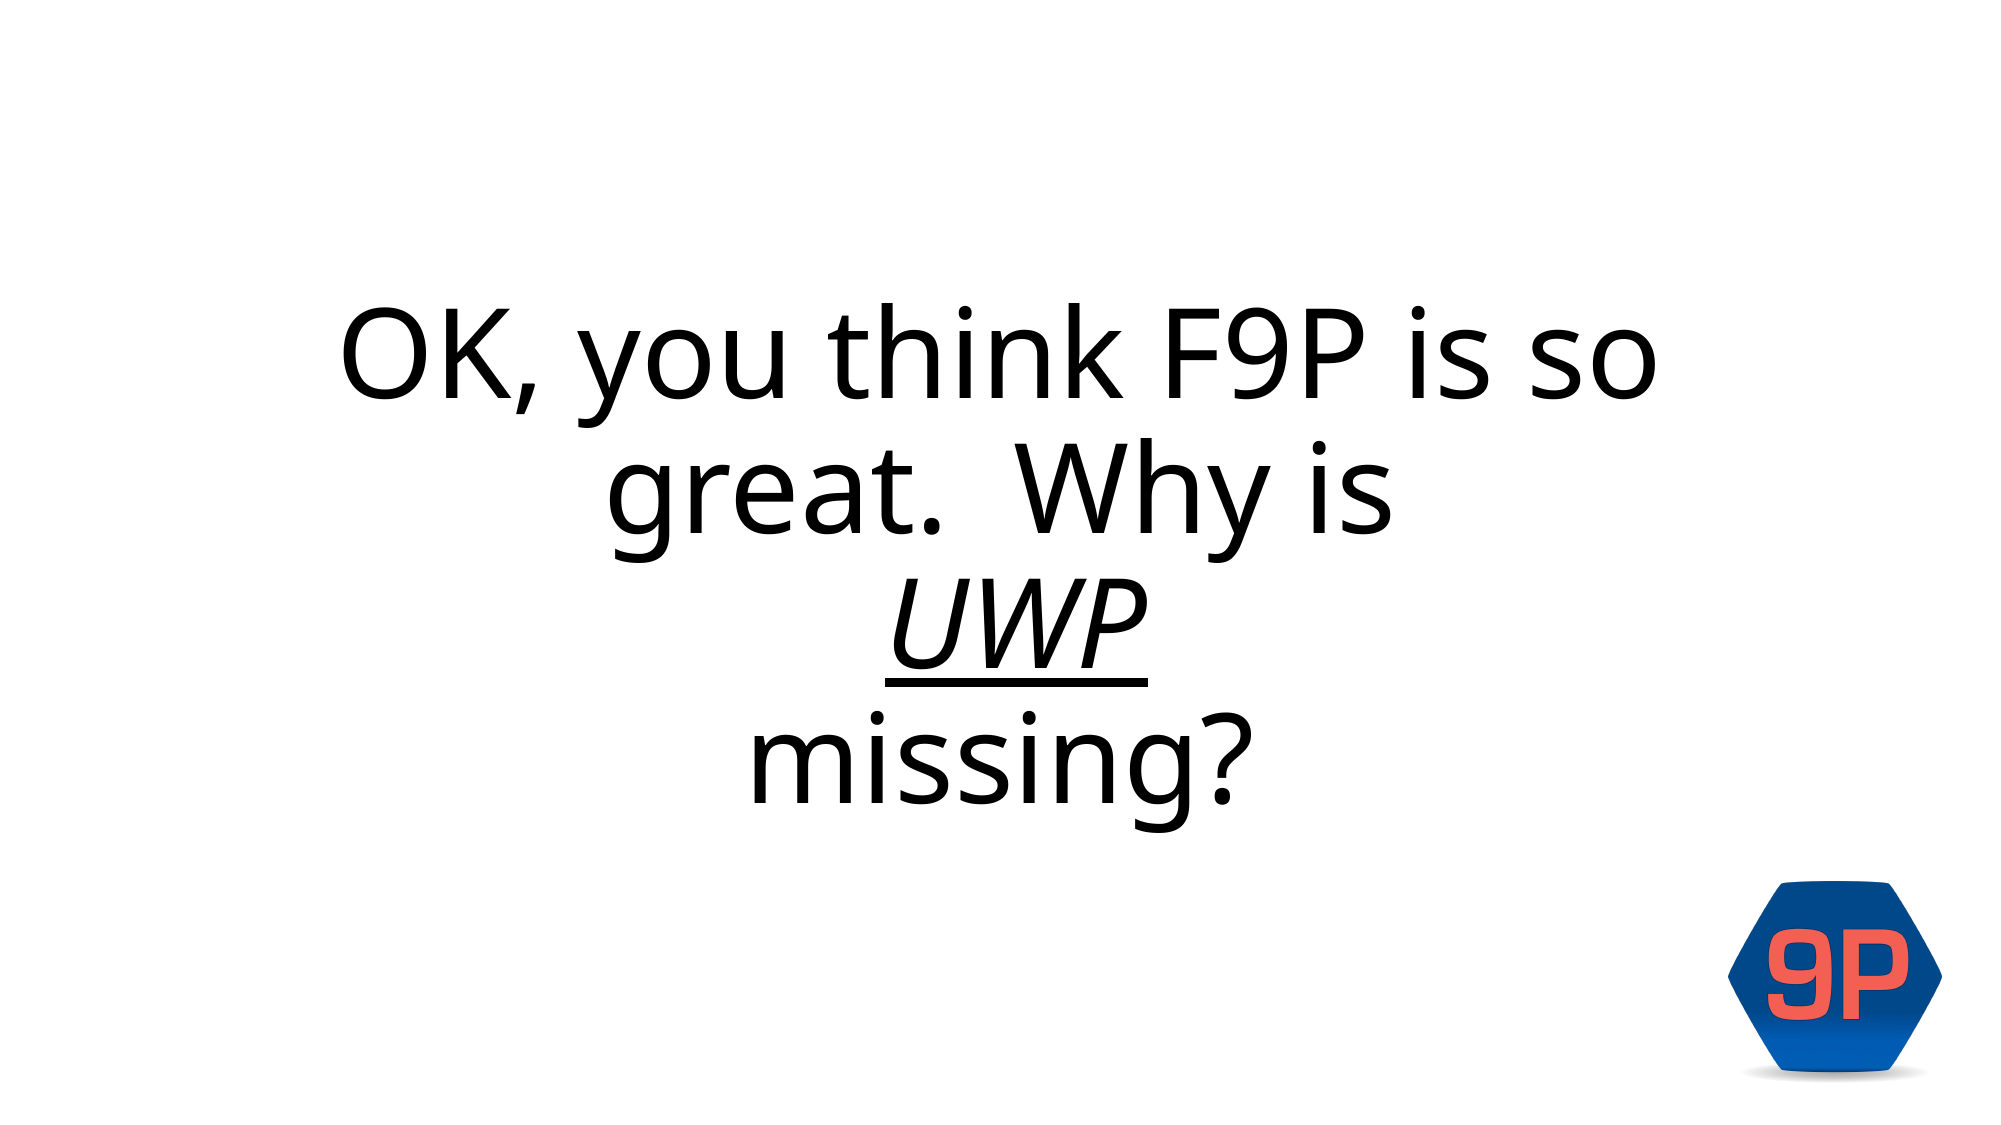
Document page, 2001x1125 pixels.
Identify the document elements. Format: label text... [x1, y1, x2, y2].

picture [1728, 869, 1942, 1084]
title OK, you think F9P is so great. Why is UWP missing? [249, 184, 1750, 937]
